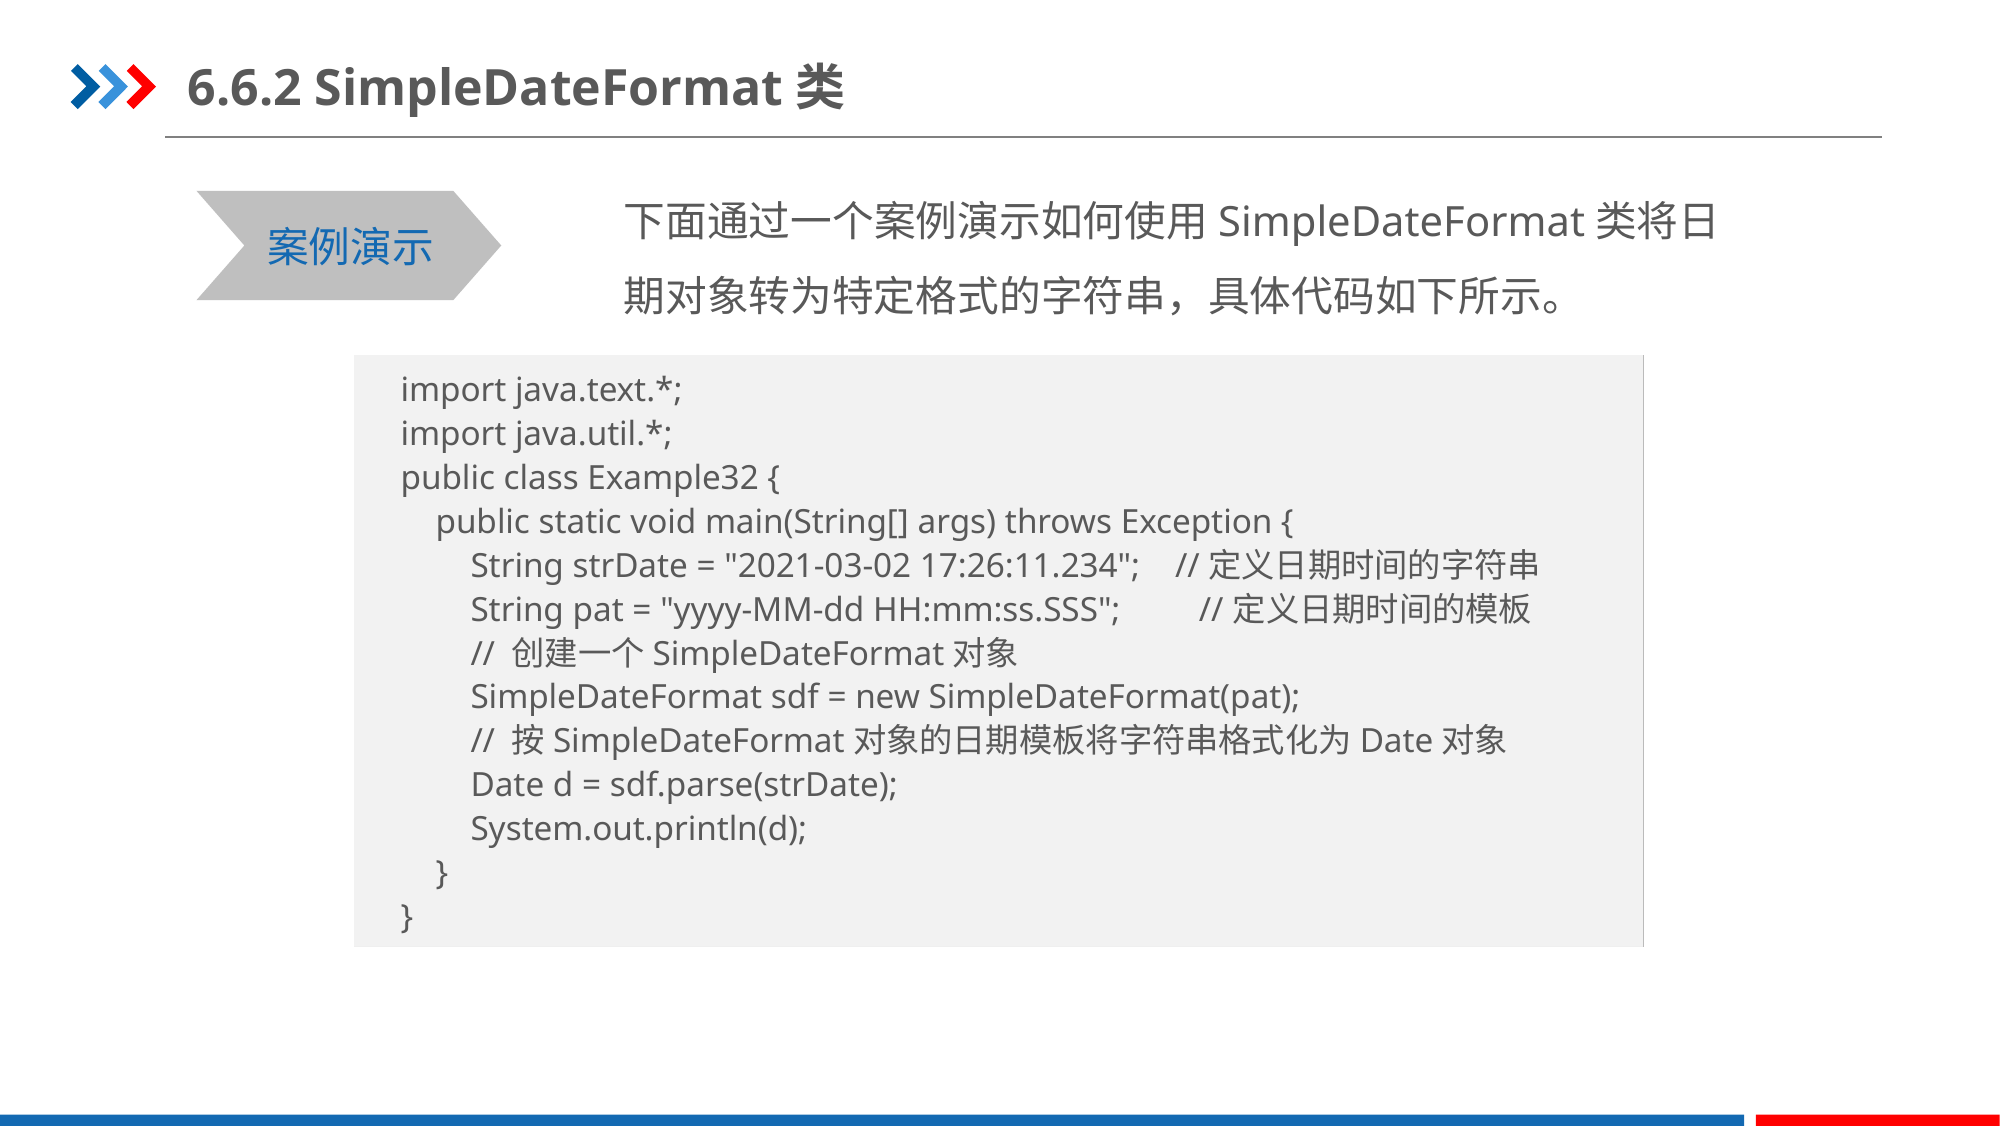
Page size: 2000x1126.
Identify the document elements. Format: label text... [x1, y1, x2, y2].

text_box 6.6.2 SimpleDateFormat类 [187, 43, 942, 127]
text_box 下面通过一个案例演示如何使用SimpleDateFormat类将日期对象转为特定格式的字符串，具体代码如下所示。 [608, 162, 1739, 327]
text_box 案例演示 [252, 213, 450, 279]
picture [353, 354, 1646, 950]
text_box [196, 190, 502, 301]
